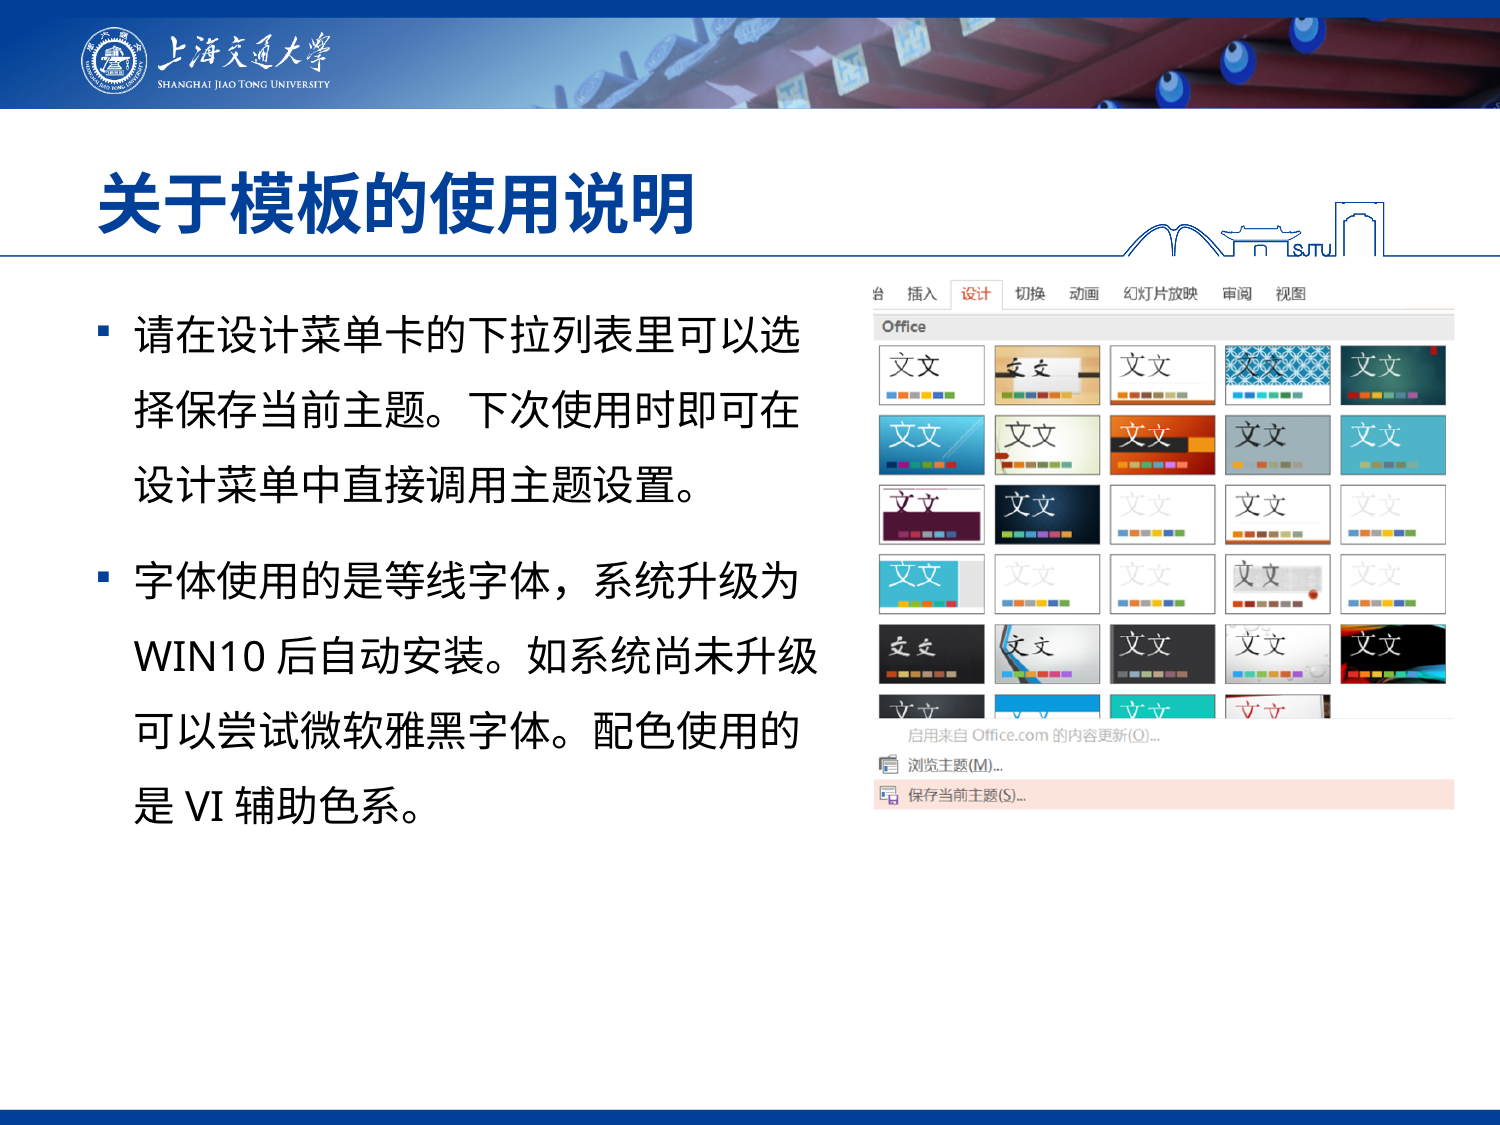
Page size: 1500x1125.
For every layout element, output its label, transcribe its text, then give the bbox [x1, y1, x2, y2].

list 请在设计菜单卡的下拉列表里可以选择保存当前主题。下次使用时即可在设计菜单中直接调用主题设置。 字体使用的是等线字体，系统升级为WIN10后自动安装。如系统尚未升级可以尝试微软雅黑字体。配色使用的是VI辅助色系。 [81, 276, 843, 1084]
picture [872, 276, 1455, 819]
picture [0, 18, 1500, 109]
title 关于模板的使用说明 [81, 159, 1455, 254]
